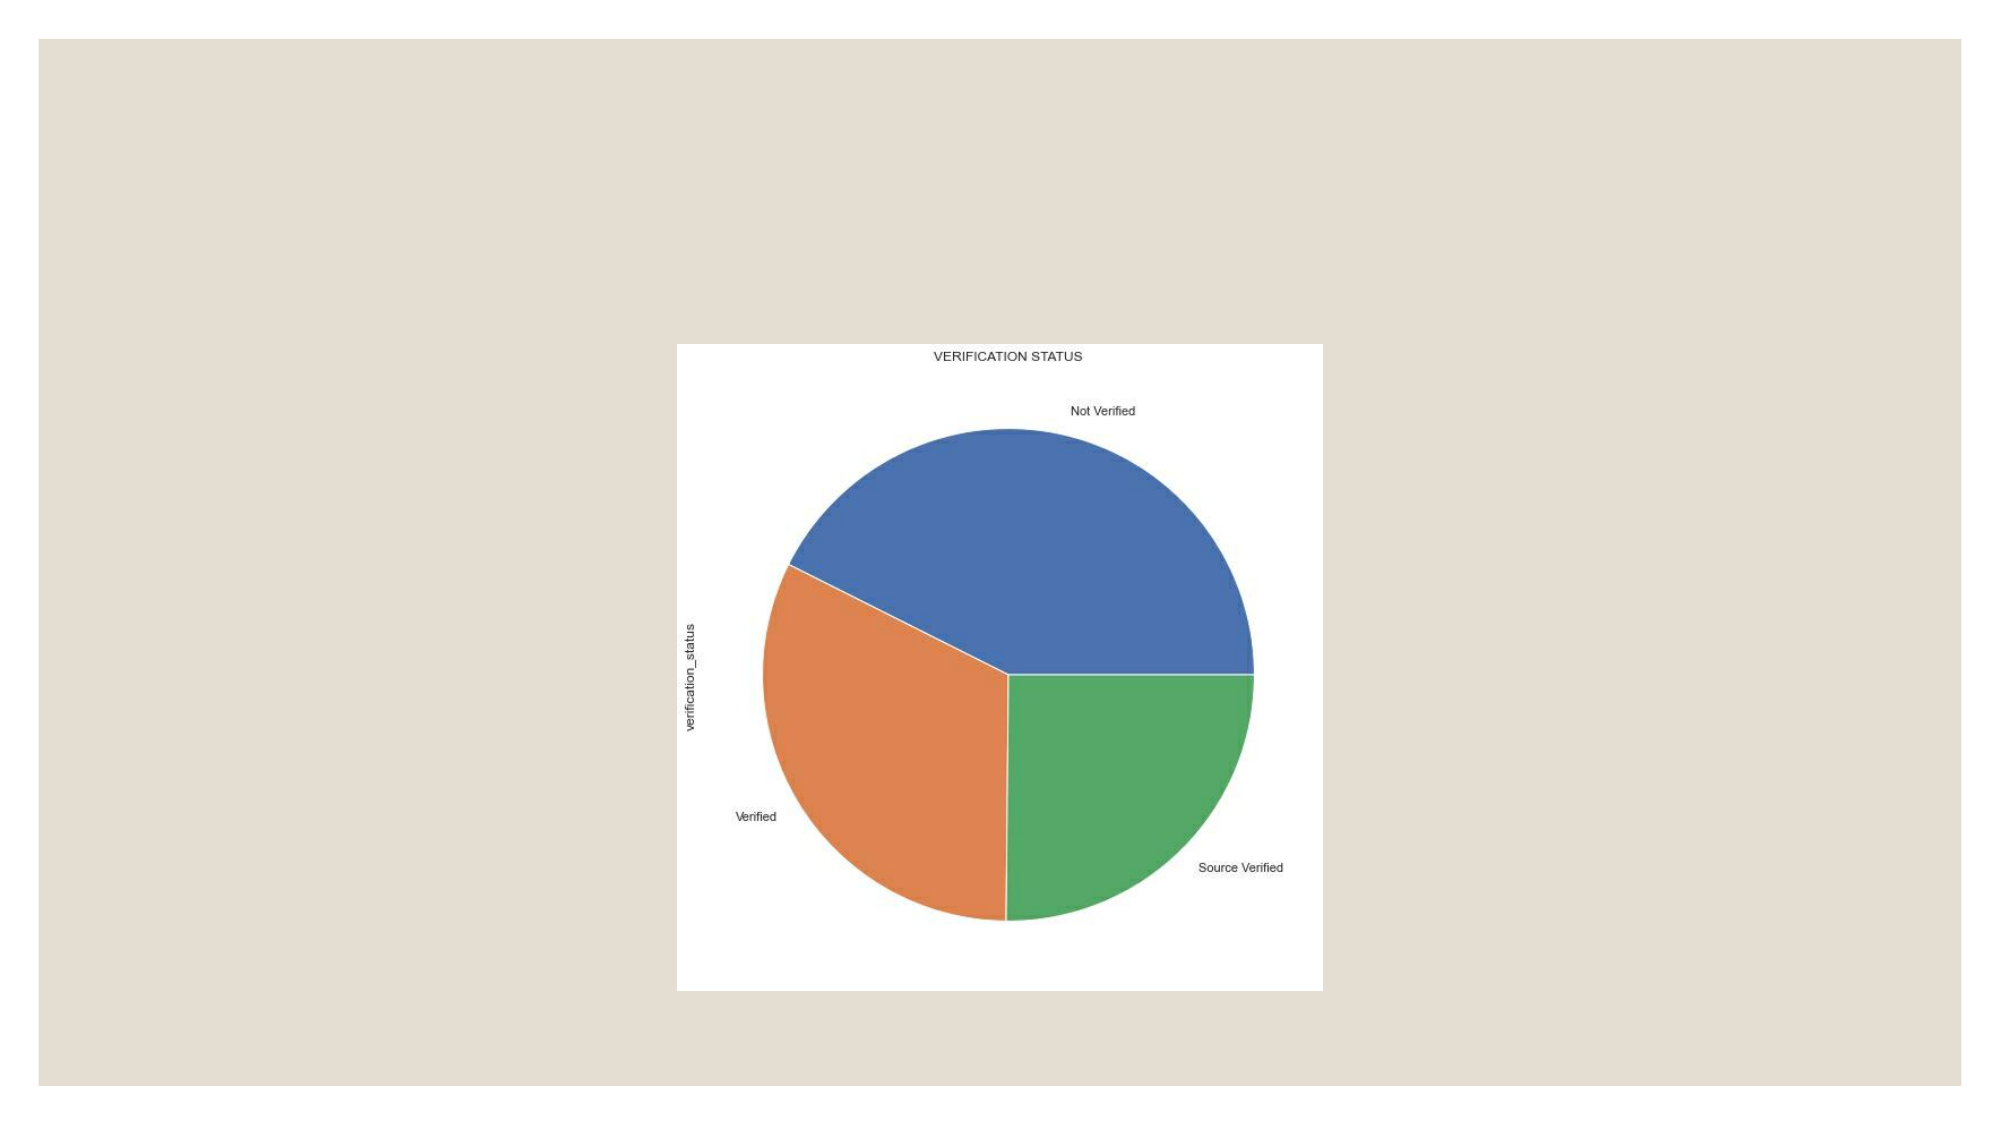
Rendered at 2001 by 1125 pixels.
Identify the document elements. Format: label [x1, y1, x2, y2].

list [677, 345, 1323, 991]
